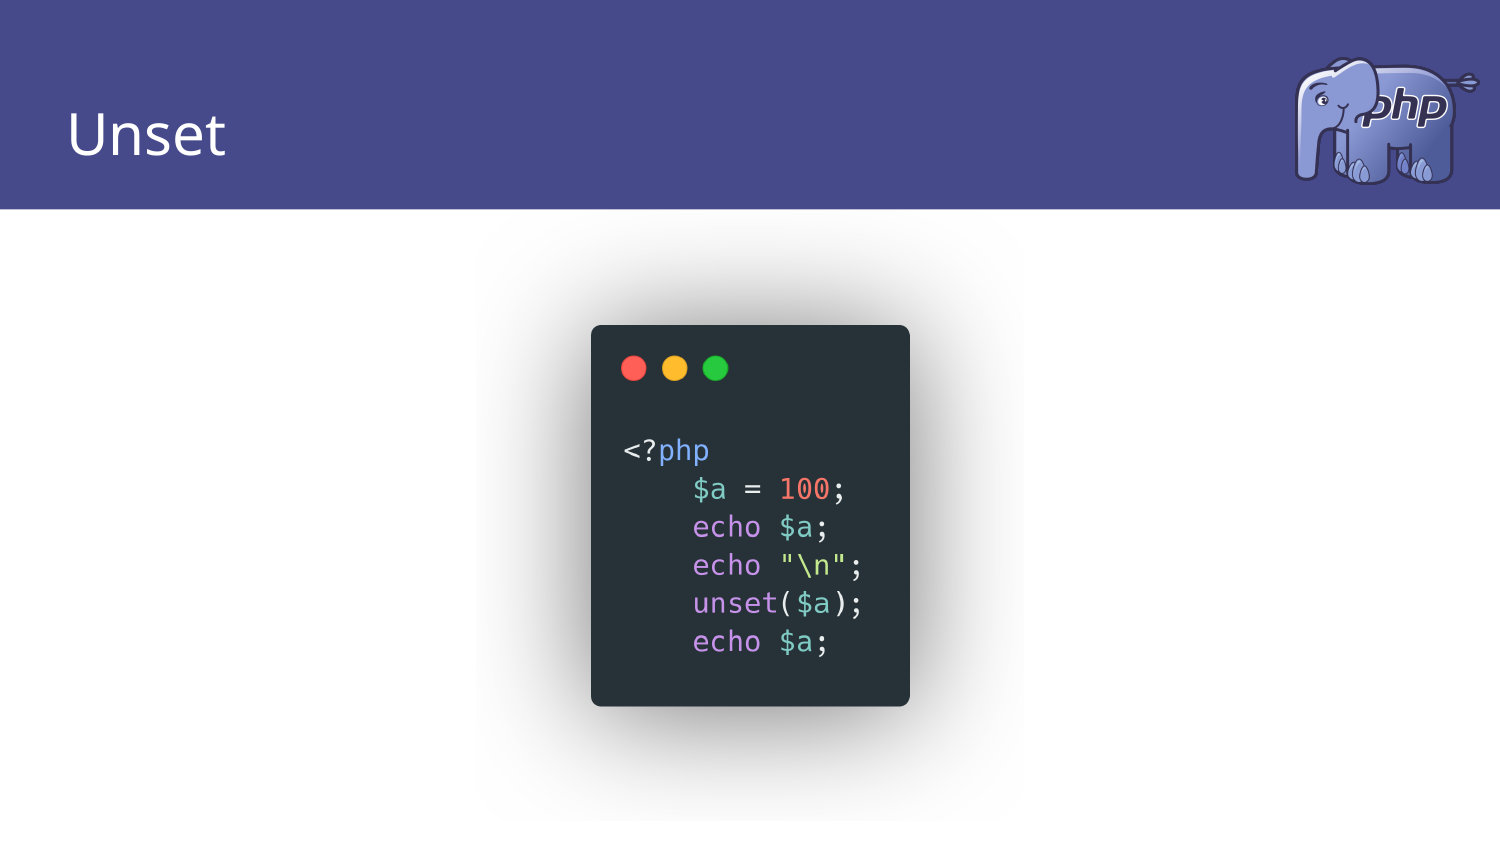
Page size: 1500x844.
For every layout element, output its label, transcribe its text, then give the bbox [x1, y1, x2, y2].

picture [475, 210, 1025, 821]
title Unset [51, 82, 1279, 185]
picture [1295, 57, 1480, 185]
